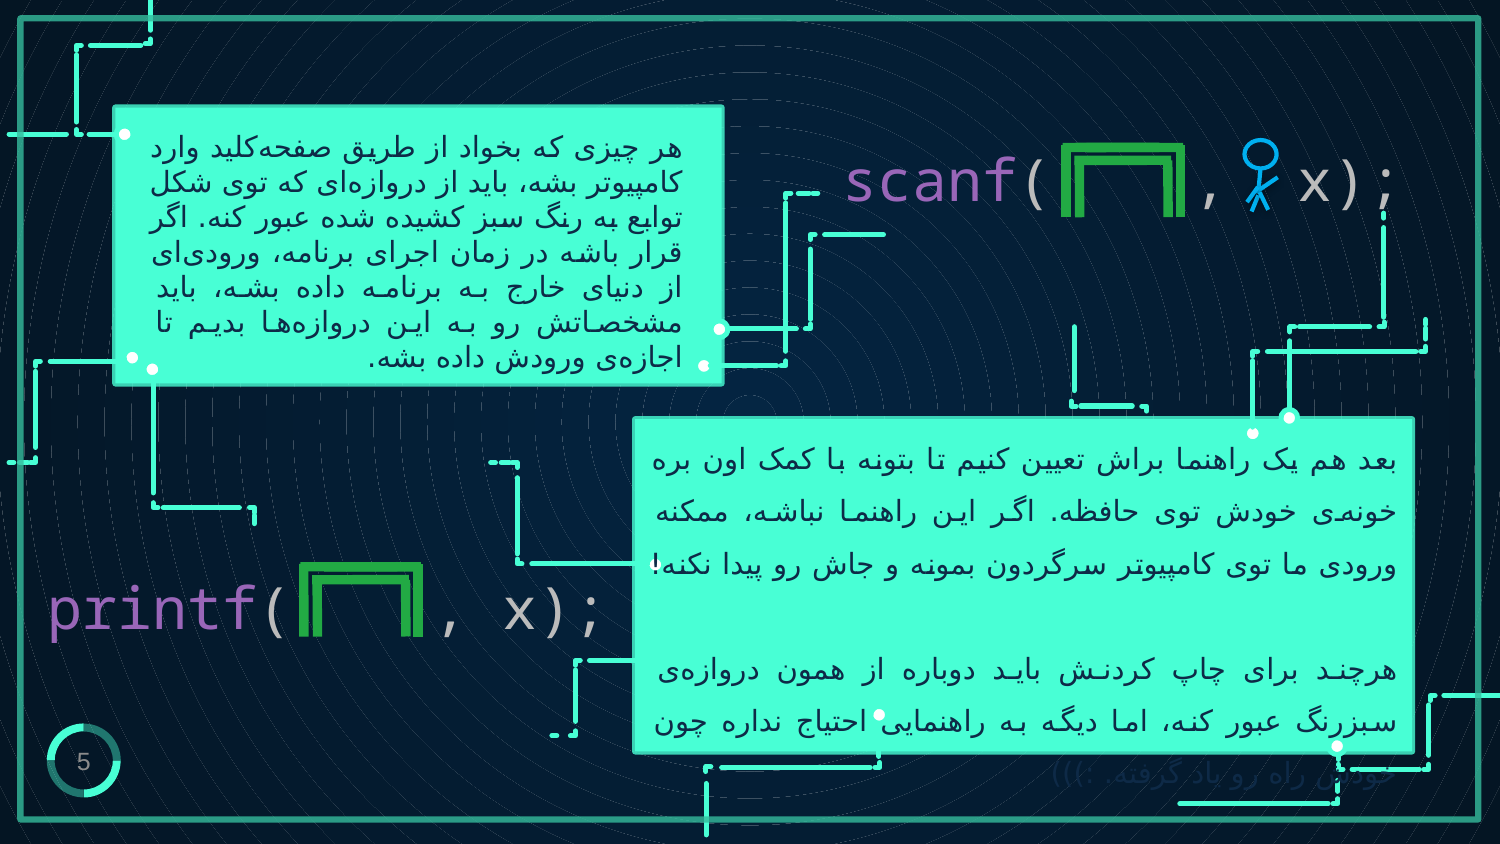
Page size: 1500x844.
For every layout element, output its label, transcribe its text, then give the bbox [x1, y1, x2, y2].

text_box بعد هم یک راهنما براش تعیین کنیم تا بتونه با کمک اون بره خونه‌ی خودش توی حافظه‌. اگر این راهنما نباشه، ممکنه ورودی ما توی کامپیوتر سرگردون بمونه و جاش رو پیدا نکنه! هرچند برای چاپ کردنش باید دوباره از همون دروازه‌ی سبزرنگ عبور کنه، اما دیگه به راهنمایی احتیاج نداره چون خودش راه رو یاد گرفته. :))) [635, 415, 1413, 798]
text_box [300, 563, 422, 637]
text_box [1244, 139, 1278, 212]
text_box printf( , x); [32, 563, 658, 649]
text_box هر چیزی که بخواد از طریق صفحه‌کلید وارد کامپیوتر بشه، باید از دروازه‌ای که توی شکل توابع به رنگ سبز کشیده شده عبور کنه. اگر قرار باشه در زمان اجرای برنامه، ورودی‌ای از دنیای خارج به برنامه داده بشه، باید مشخصاتش رو به این دروازه‌ها بدیم تا اجازه‌ی ورودش داده بشه. [134, 120, 698, 381]
text_box scanf( , x); [827, 135, 1453, 220]
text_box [1062, 144, 1184, 218]
slide_number 5 [46, 723, 121, 798]
